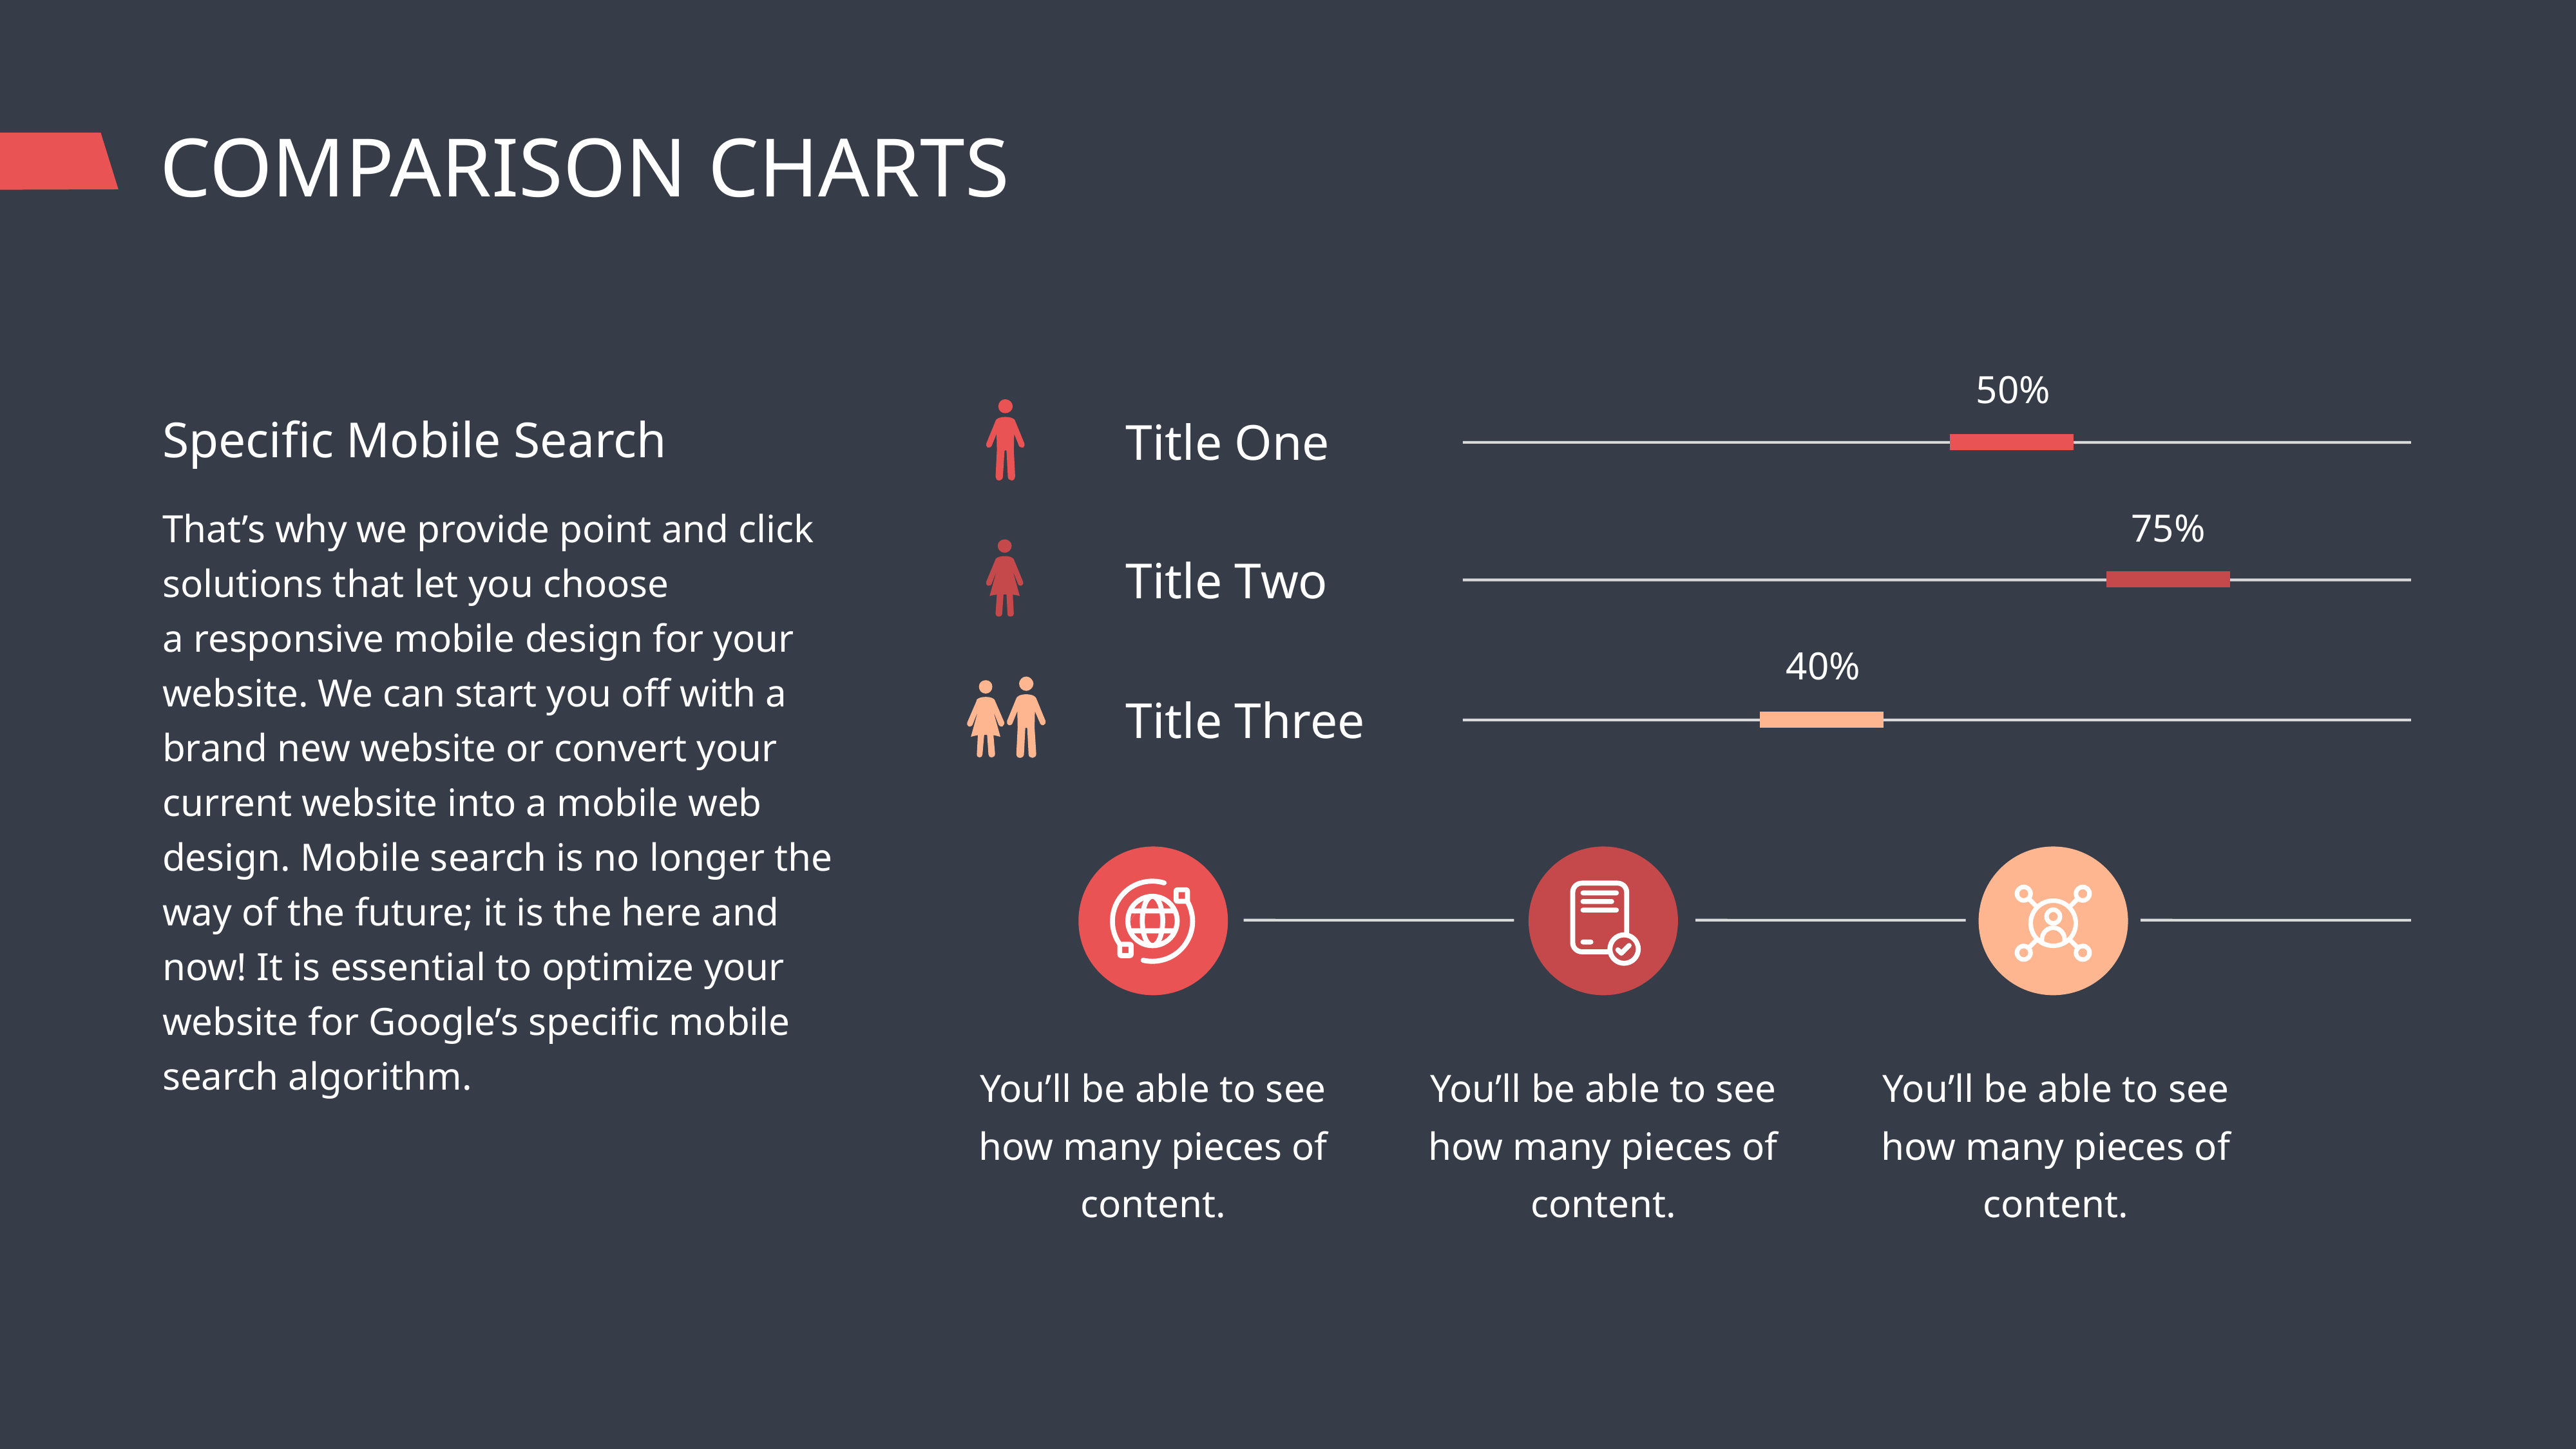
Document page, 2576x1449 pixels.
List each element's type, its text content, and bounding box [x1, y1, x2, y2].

text_box [1078, 846, 1228, 996]
text_box [997, 539, 1012, 553]
text_box [967, 697, 1005, 758]
text_box [1949, 434, 2074, 442]
text_box [0, 131, 120, 191]
text_box Title Three [1116, 685, 1404, 753]
text_box [1759, 721, 1884, 728]
text_box [1019, 676, 1034, 691]
text_box You’ll be able to see how many pieces of content. [1826, 1040, 2285, 1236]
text_box [1978, 846, 2128, 996]
text_box [998, 399, 1013, 413]
text_box Title Two [1116, 545, 1404, 613]
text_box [153, 407, 868, 1050]
text_box [986, 556, 1024, 617]
text_box You’ll be able to see how many pieces of content. [1373, 1040, 1826, 1236]
text_box Title One [1116, 407, 1404, 475]
text_box [986, 417, 1025, 481]
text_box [1462, 442, 2411, 721]
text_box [1570, 880, 1641, 966]
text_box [2014, 884, 2092, 962]
text_box [1528, 846, 1678, 996]
text_box [1007, 694, 1046, 758]
text_box COMPARISON CHARTS [150, 111, 1570, 218]
text_box [978, 680, 993, 694]
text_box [1110, 878, 1196, 964]
text_box You’ll be able to see how many pieces of content. [923, 1040, 1373, 1236]
text_box 50% [1951, 341, 2075, 422]
